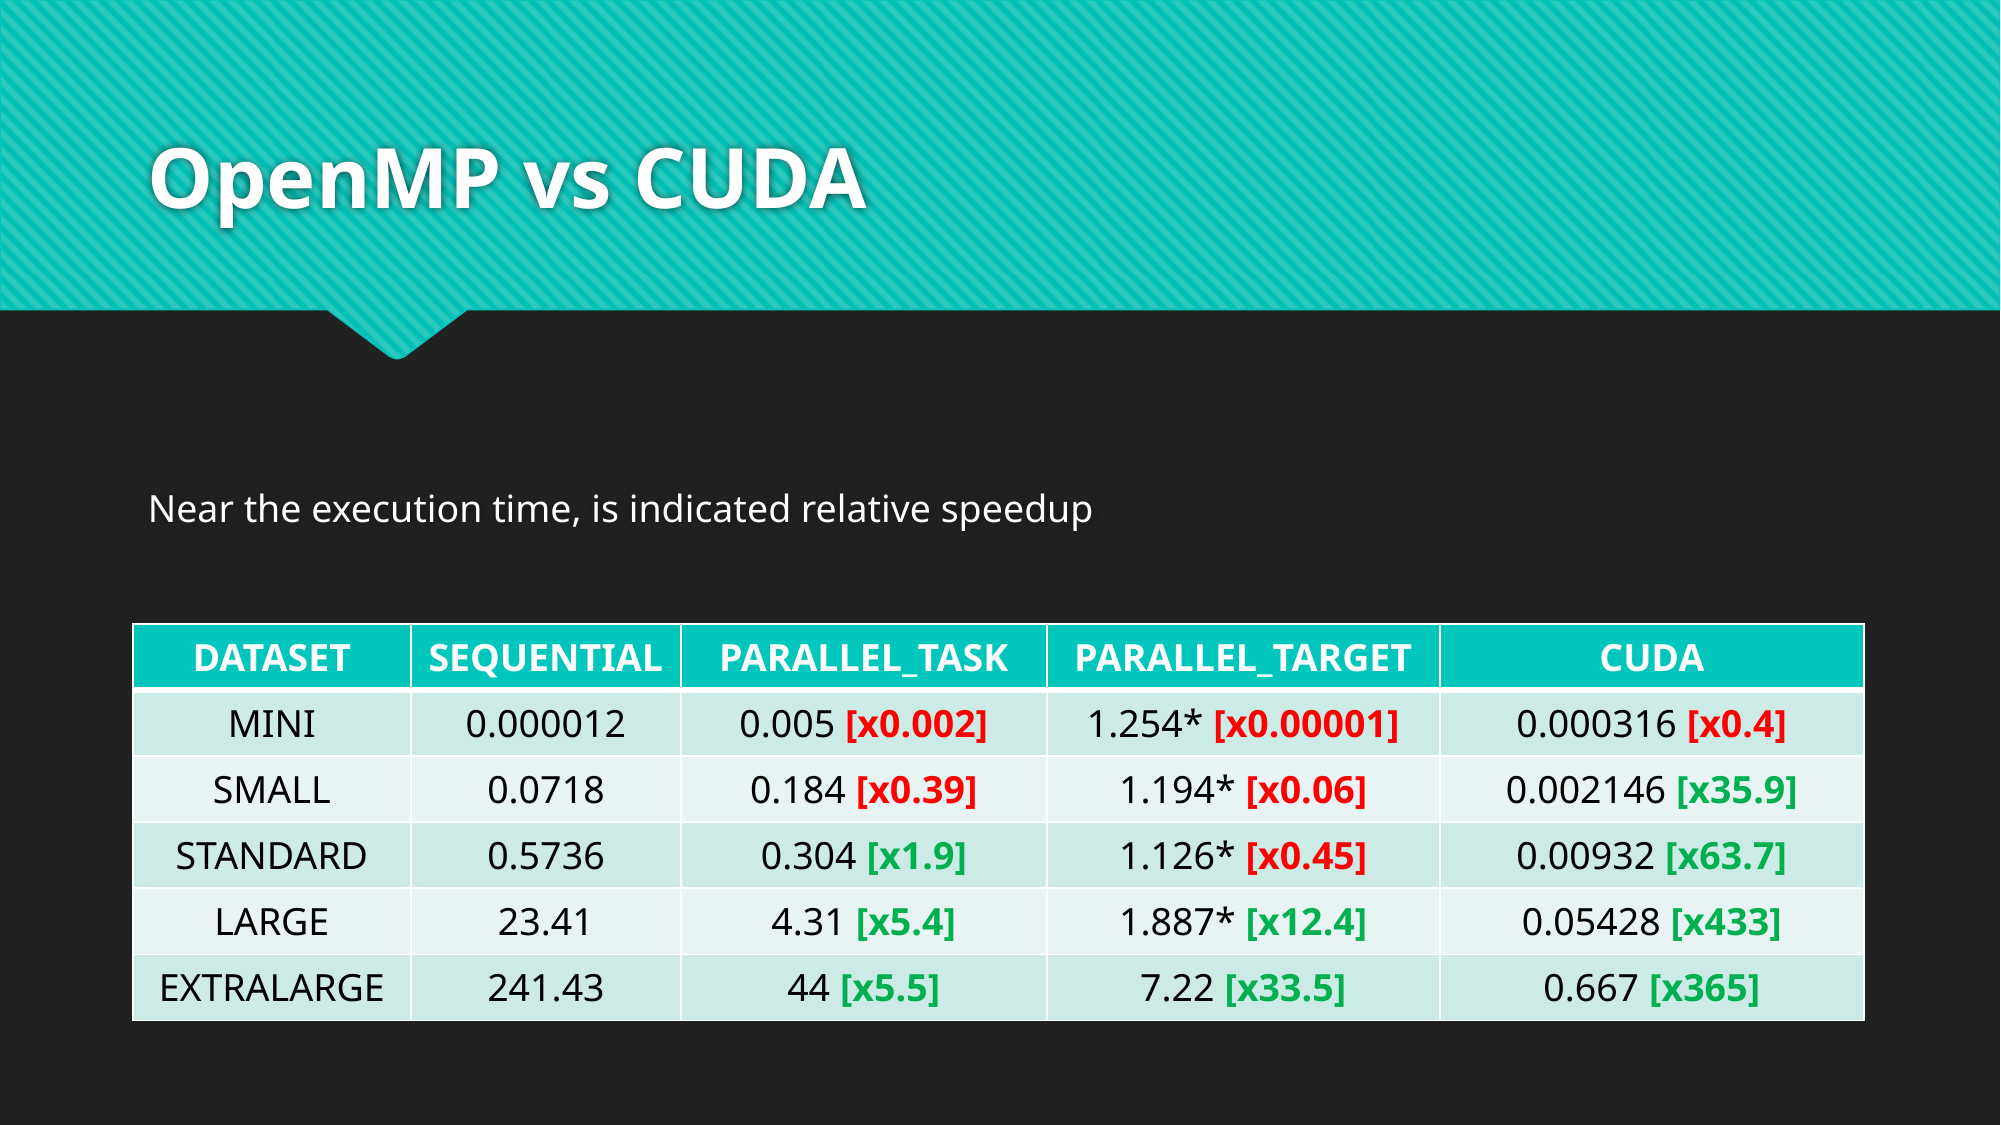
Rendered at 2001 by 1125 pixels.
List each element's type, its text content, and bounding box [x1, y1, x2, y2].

table_cell 0.000012 [412, 693, 680, 755]
table_cell 0.667 [x365] [1441, 955, 1863, 1020]
table_cell STANDARD [134, 823, 410, 887]
table_cell LARGE [134, 889, 410, 954]
table_cell 0.00932 [x63.7] [1441, 823, 1863, 887]
table_header SEQUENTIAL [412, 631, 680, 687]
table_cell EXTRALARGE [134, 955, 410, 1020]
table_cell 0.304 [x1.9] [682, 823, 1046, 887]
table_cell 1.126* [x0.45] [1048, 823, 1439, 887]
table_cell 0.05428 [x433] [1441, 889, 1863, 954]
table_cell 0.0718 [412, 757, 680, 821]
table_cell 0.184 [x0.39] [682, 757, 1046, 821]
table_cell 1.194* [x0.06] [1048, 757, 1439, 821]
table_cell 4.31 [x5.4] [682, 889, 1046, 954]
text_box Near the execution time, is indicated relative speedup [132, 391, 1865, 624]
table_cell 7.22 [x33.5] [1048, 955, 1439, 1020]
table_header PARALLEL_TASK [682, 631, 1046, 687]
table_header PARALLEL_TARGET [1048, 631, 1439, 687]
table_cell SMALL [134, 757, 410, 821]
table_cell 44 [x5.5] [682, 955, 1046, 1020]
table_cell 0.002146 [x35.9] [1441, 757, 1863, 821]
table_header CUDA [1441, 631, 1863, 687]
title OpenMP vs CUDA [132, 73, 1868, 233]
table_cell 1.254* [x0.00001] [1048, 693, 1439, 755]
table_cell 241.43 [412, 955, 680, 1020]
table_cell 1.887* [x12.4] [1048, 889, 1439, 954]
table_cell MINI [134, 693, 410, 755]
table_header DATASET [134, 630, 410, 687]
table_cell 0.000316 [x0.4] [1441, 693, 1863, 755]
table_cell 23.41 [412, 889, 680, 954]
table_cell 0.5736 [412, 823, 680, 887]
table_cell 0.005 [x0.002] [682, 693, 1046, 755]
